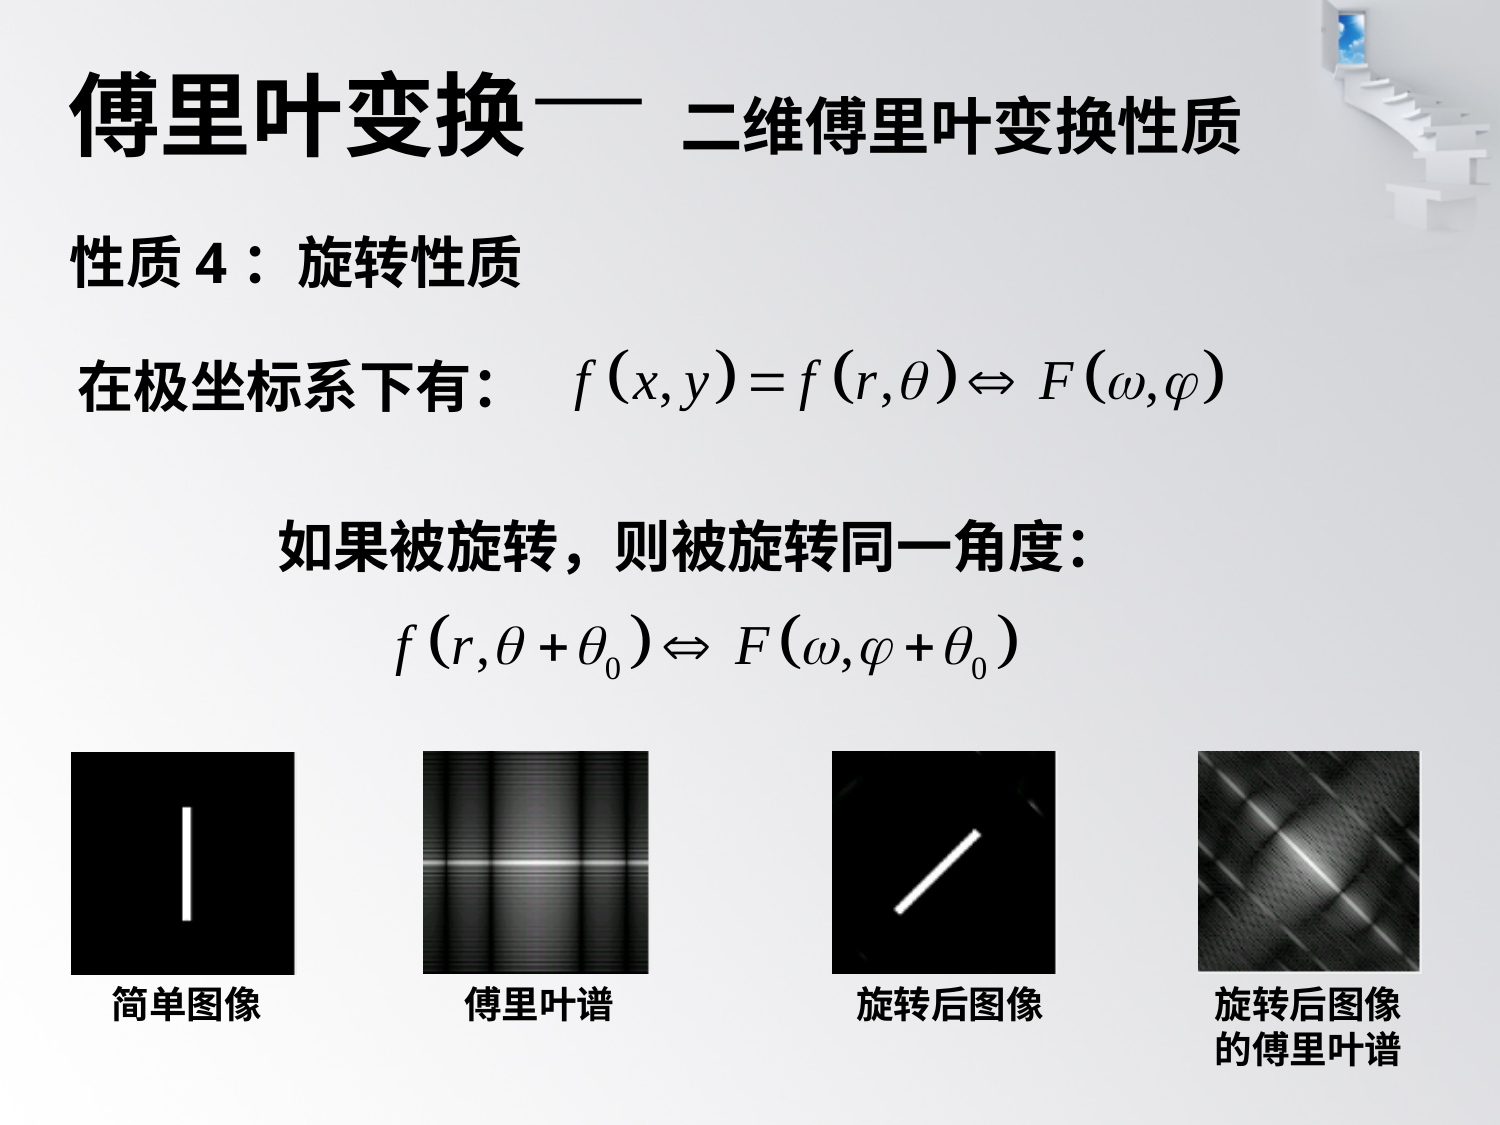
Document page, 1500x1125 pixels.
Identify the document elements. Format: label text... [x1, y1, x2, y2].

text_box 在极坐标系下有： [62, 344, 543, 427]
title 傅里叶变换— 二维傅里叶变换性质 [53, 31, 1365, 169]
text_box 旋转后图像 [841, 981, 1059, 1034]
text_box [381, 610, 1018, 690]
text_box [560, 347, 1224, 425]
text_box 性质4：旋转性质 [55, 219, 538, 303]
text_box 旋转后图像 的傅里叶谱 [1200, 983, 1418, 1079]
text_box 傅里叶谱 [449, 983, 630, 1034]
text_box 简单图像 [97, 983, 277, 1034]
picture [0, 0, 1500, 1125]
